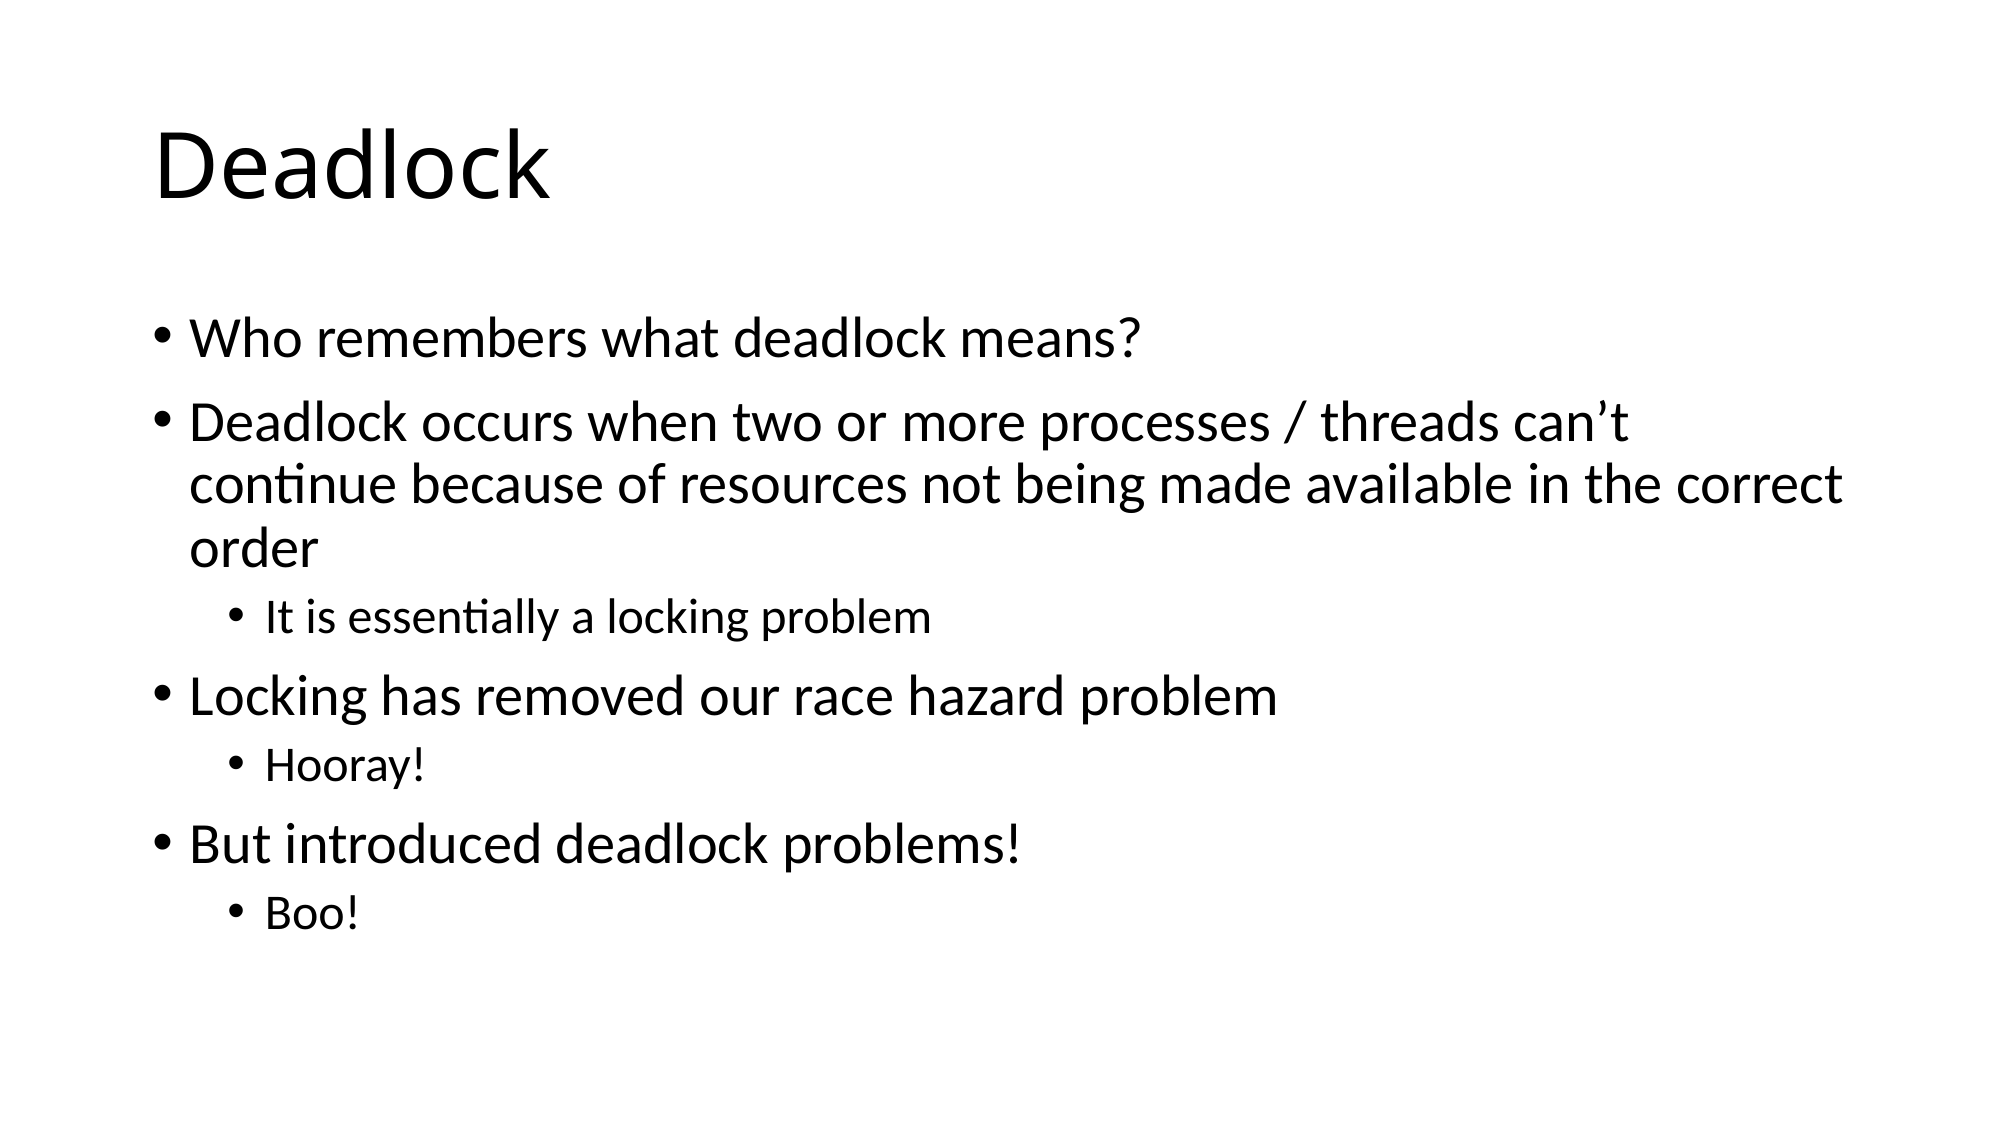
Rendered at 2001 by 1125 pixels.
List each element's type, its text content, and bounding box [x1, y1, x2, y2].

title Deadlock [137, 59, 1863, 278]
list Who remembers what deadlock means? Deadlock occurs when two or more processes / threads can’t continue because of resources not being made available in the correct order It is essentially a locking problem Locking has removed our race hazard problem Hooray! But introduced deadlock problems! Boo! [137, 299, 1863, 1014]
